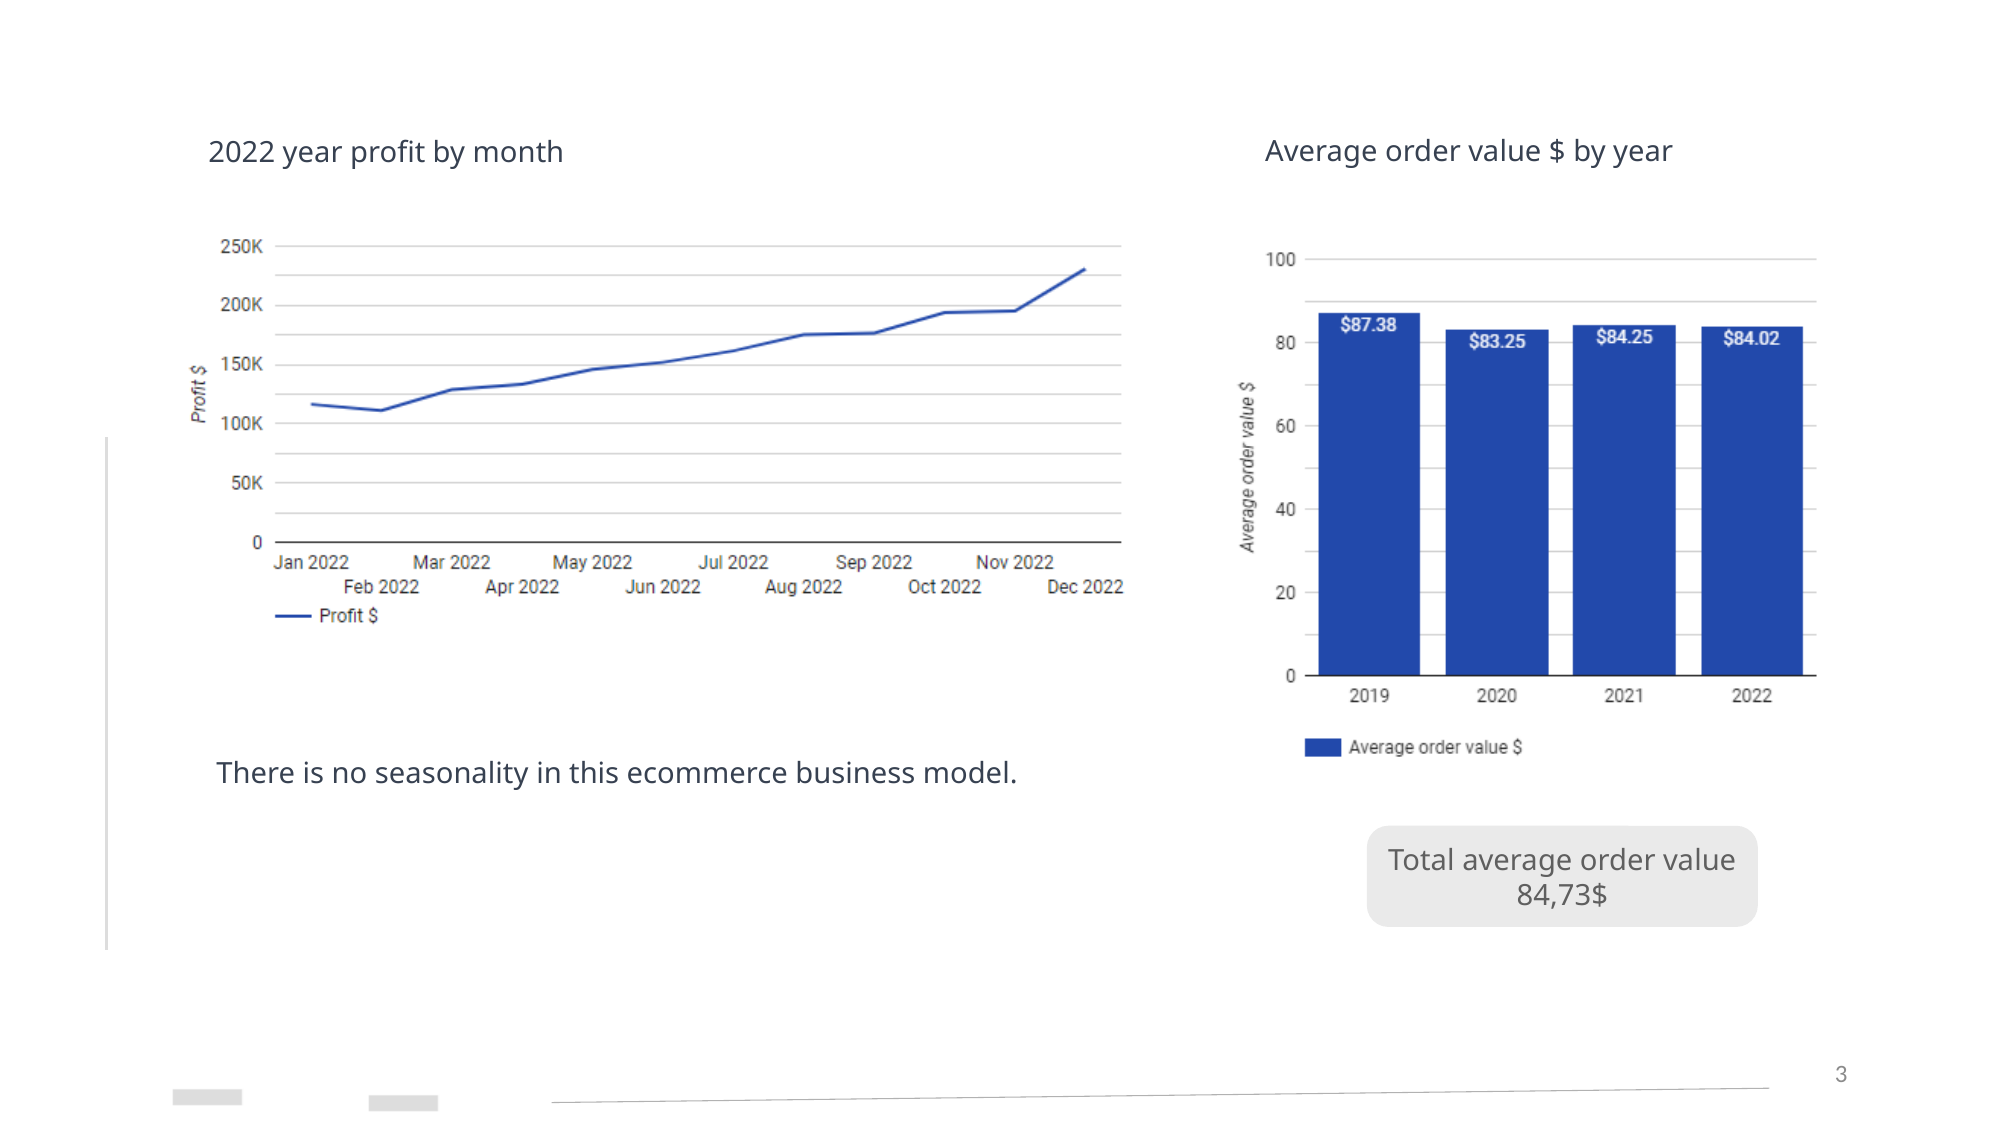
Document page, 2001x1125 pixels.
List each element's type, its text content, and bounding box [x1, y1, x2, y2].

text_box 2022 year profit by month [193, 114, 910, 192]
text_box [551, 1088, 1770, 1103]
slide_number 3 [1412, 1042, 1863, 1103]
text_box Average order value $ by year [1250, 113, 1914, 191]
picture [159, 1072, 272, 1115]
picture [181, 225, 1152, 647]
text_box Total average order value 84,73$ [1365, 824, 1759, 928]
picture [1225, 236, 1838, 766]
picture [355, 1078, 468, 1121]
text_box There is no seasonality in this ecommerce business model. [201, 735, 1132, 813]
